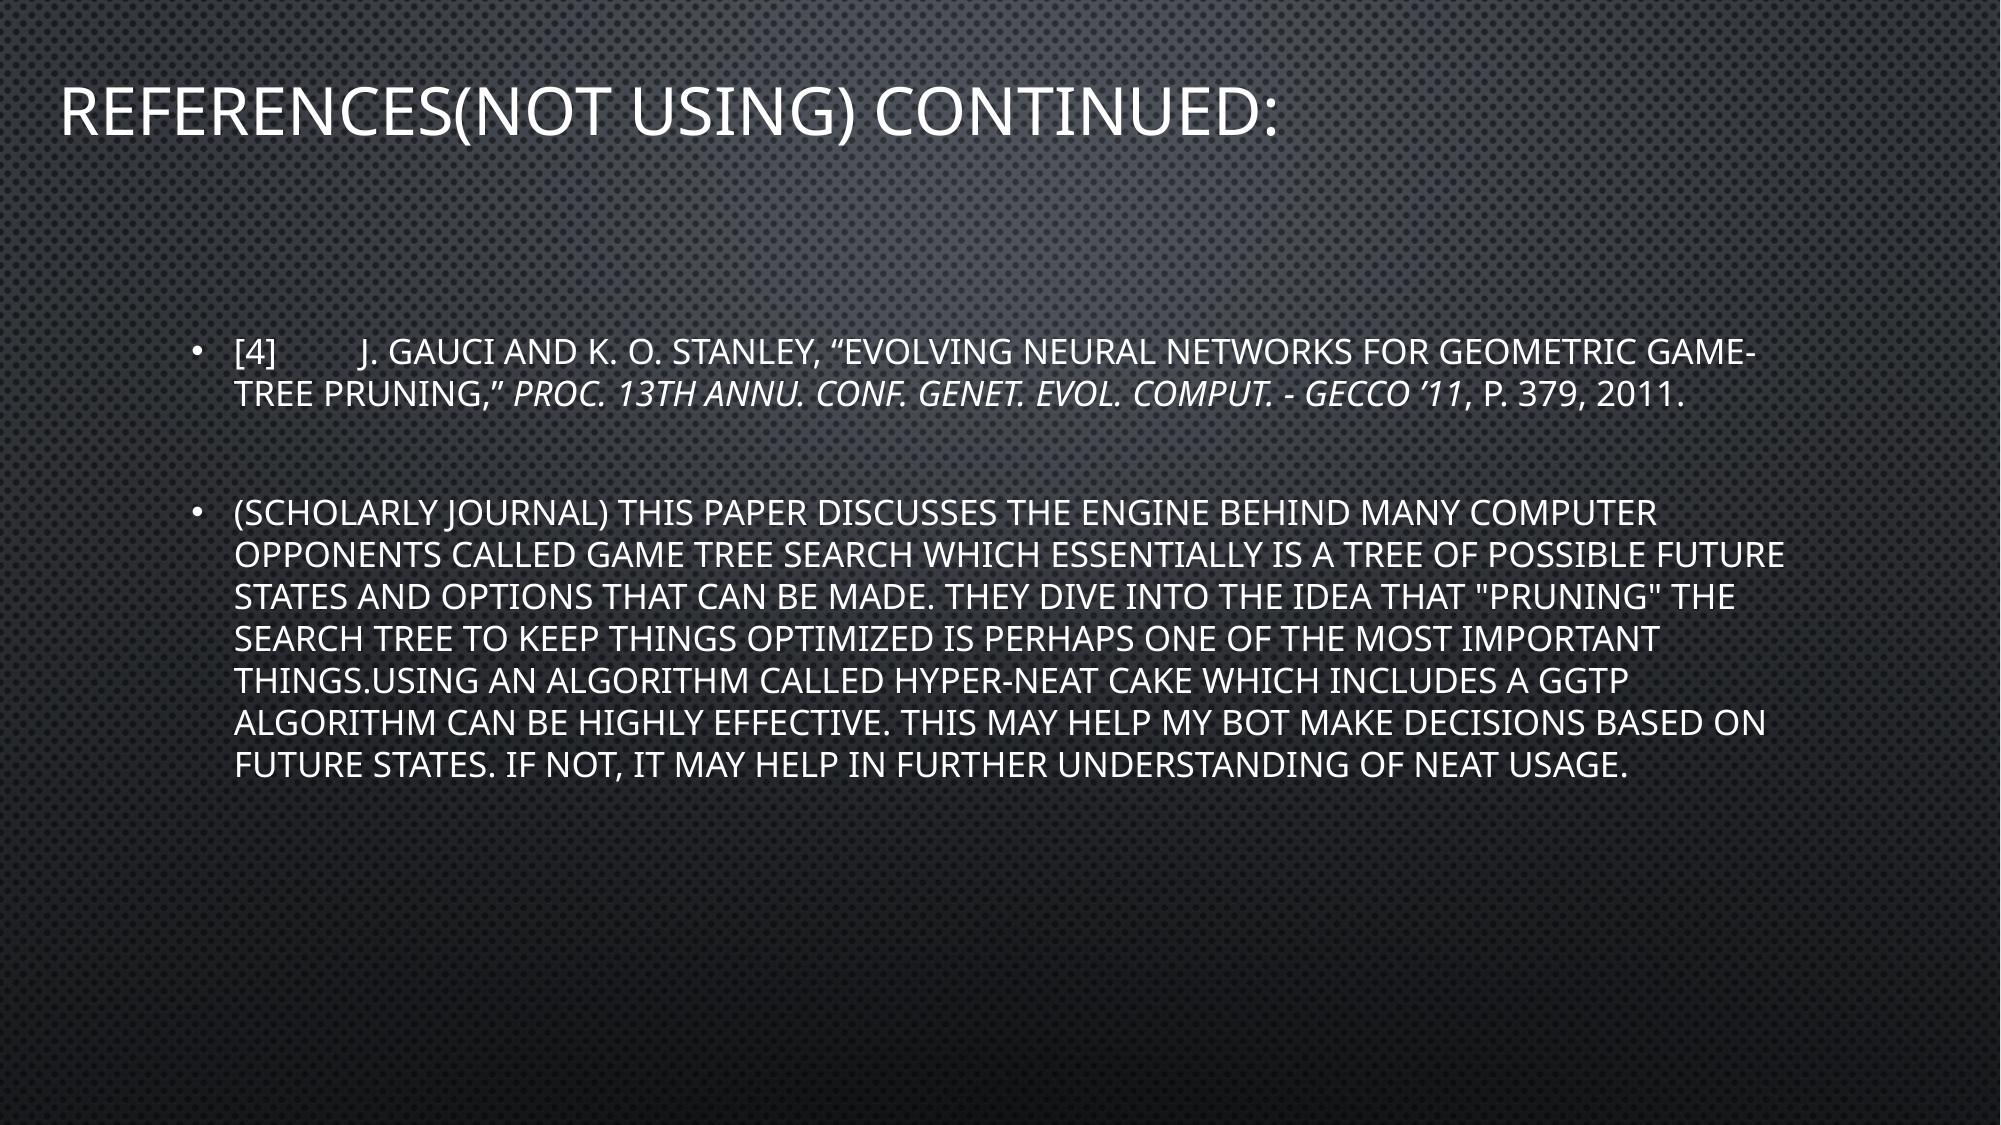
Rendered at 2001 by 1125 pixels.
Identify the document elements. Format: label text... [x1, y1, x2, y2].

list [4] J. Gauci and K. O. Stanley, “Evolving neural networks for geometric game-tree pruning,” Proc. 13th Annu. Conf. Genet. Evol. Comput. - GECCO ’11, p. 379, 2011. (Scholarly Journal) This paper discusses the engine behind many computer opponents called game tree search which essentially is a tree of possible future states and options that can be made. They dive into the idea that "pruning" the search tree to keep things optimized is perhaps one of the most important things.Using an algorithm called hyper-NEAT Cake which includes a GGTP algorithm can be highly effective. This may help my bot make decisions based on future states. If not, it may help in further understanding of NEAT usage. [176, 322, 1802, 835]
title References(Not USing) Continued: [43, 0, 1669, 265]
